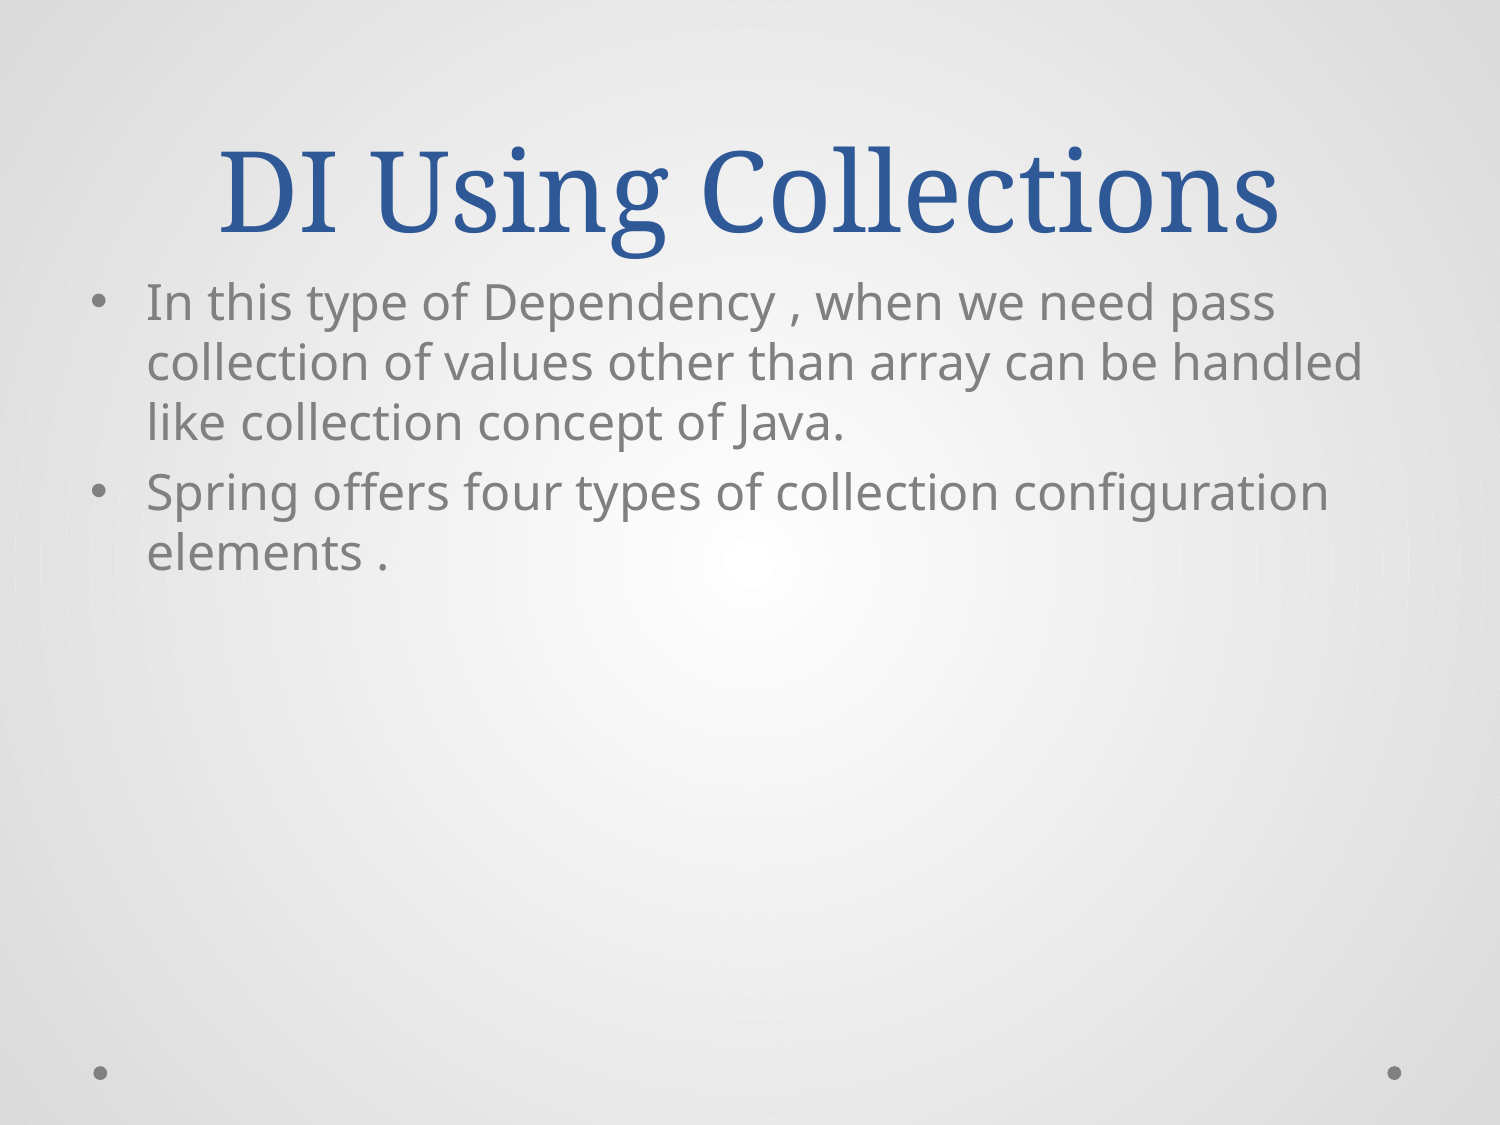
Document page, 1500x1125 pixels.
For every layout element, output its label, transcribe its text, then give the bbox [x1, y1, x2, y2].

title DI Using Collections [75, 0, 1425, 262]
list In this type of Dependency , when we need pass collection of values other than array can be handled like collection concept of Java. Spring offers four types of collection configuration elements . [75, 262, 1425, 1005]
